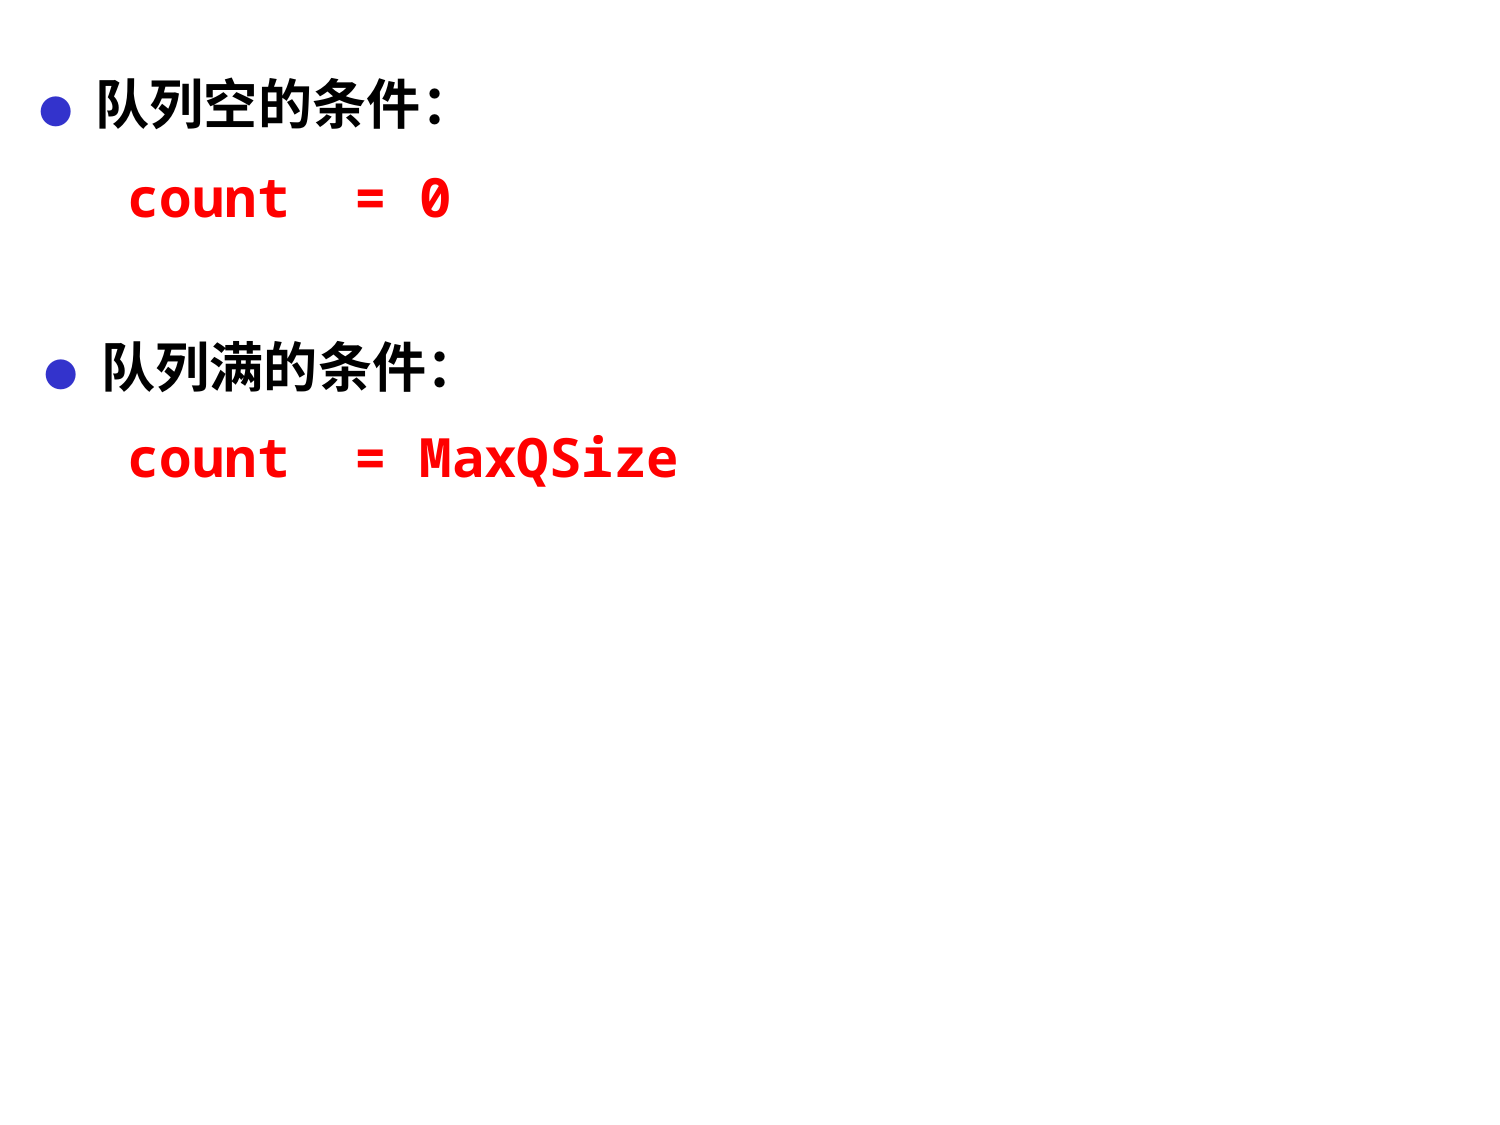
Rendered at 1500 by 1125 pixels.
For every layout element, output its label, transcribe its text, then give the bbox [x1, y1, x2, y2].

list ● 队列空的条件： count = 0 ● 队列满的条件： count = MaxQSize [0, 62, 1500, 1125]
